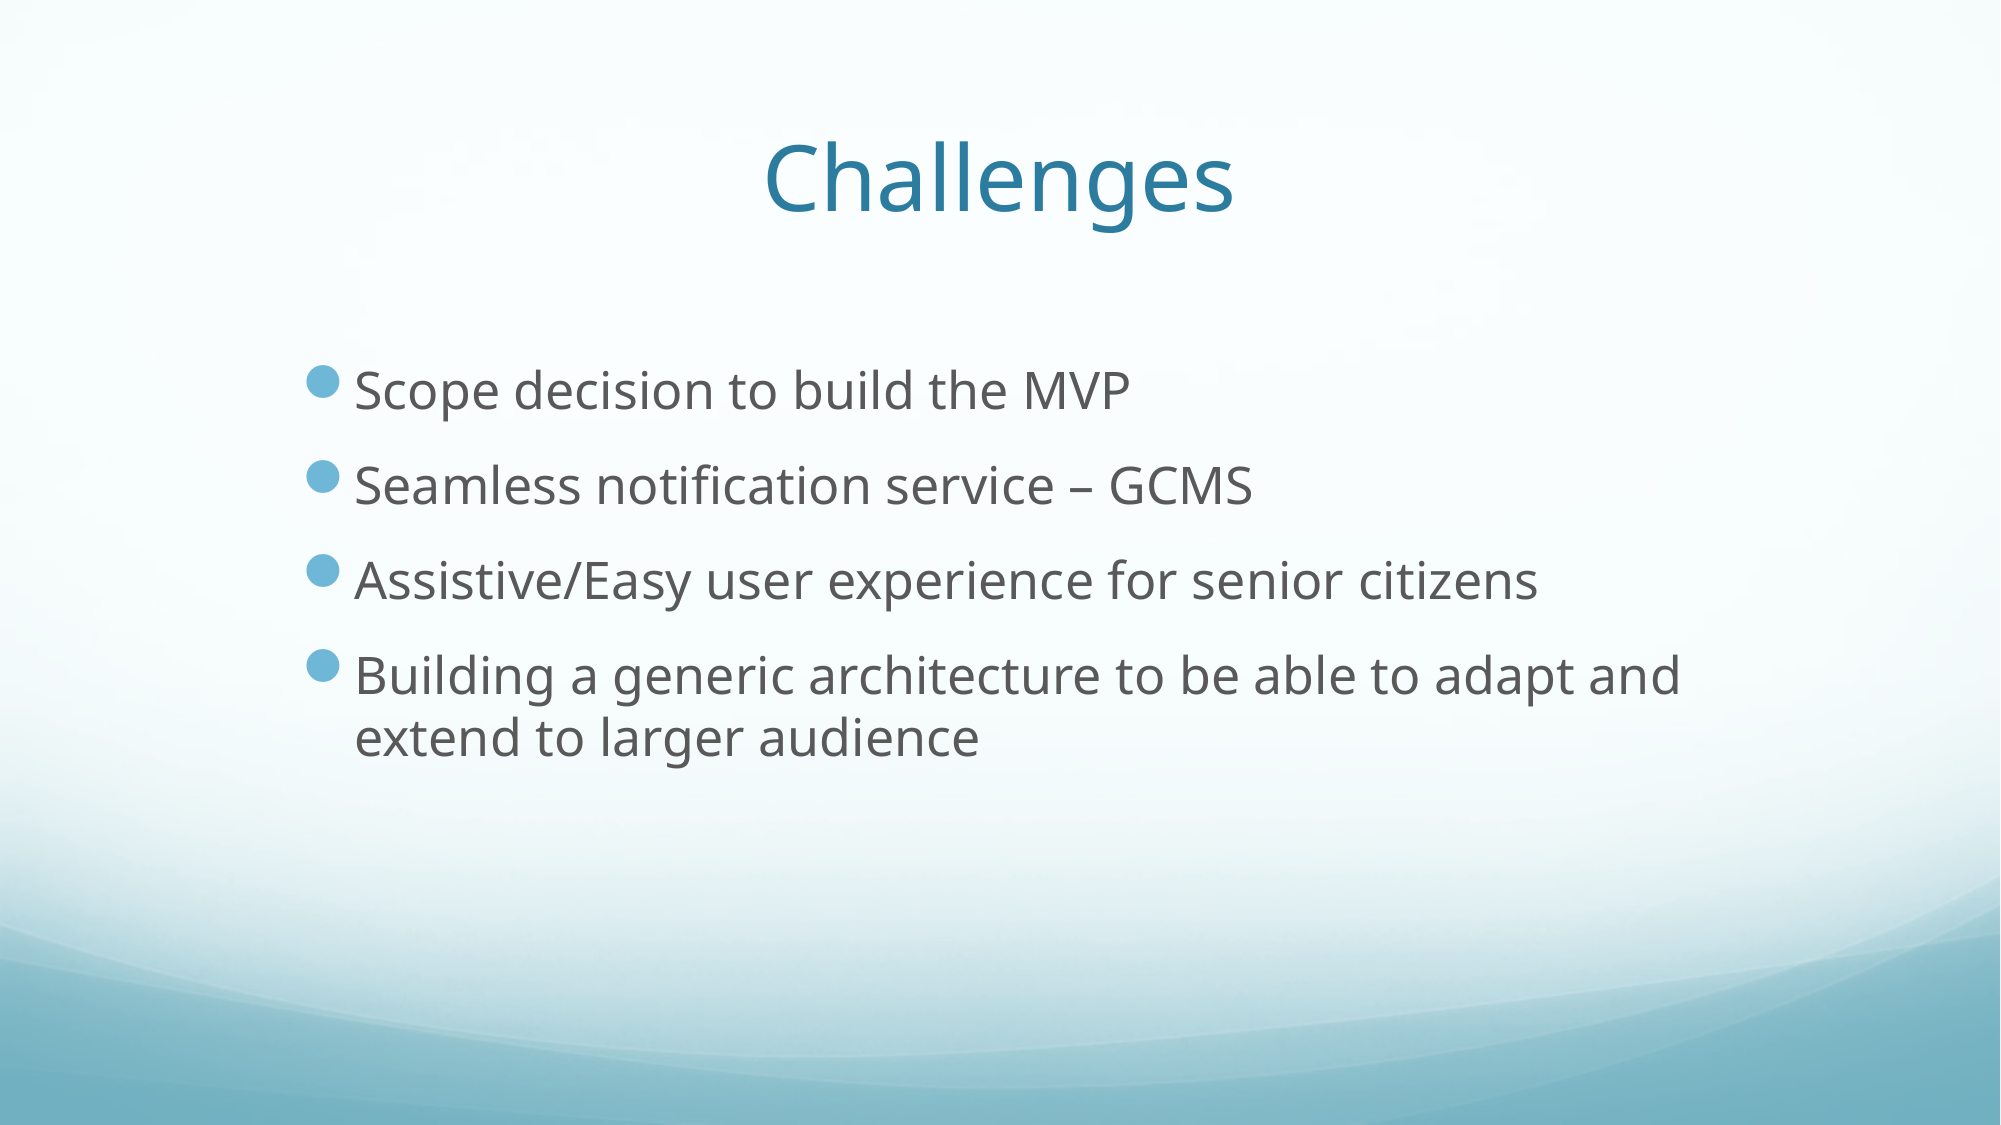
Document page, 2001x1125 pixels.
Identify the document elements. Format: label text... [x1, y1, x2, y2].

title Challenges [120, 17, 1880, 237]
list Scope decision to build the MVP Seamless notification service – GCMS Assistive/Easy user experience for senior citizens Building a generic architecture to be able to adapt and extend to larger audience [286, 350, 1750, 778]
